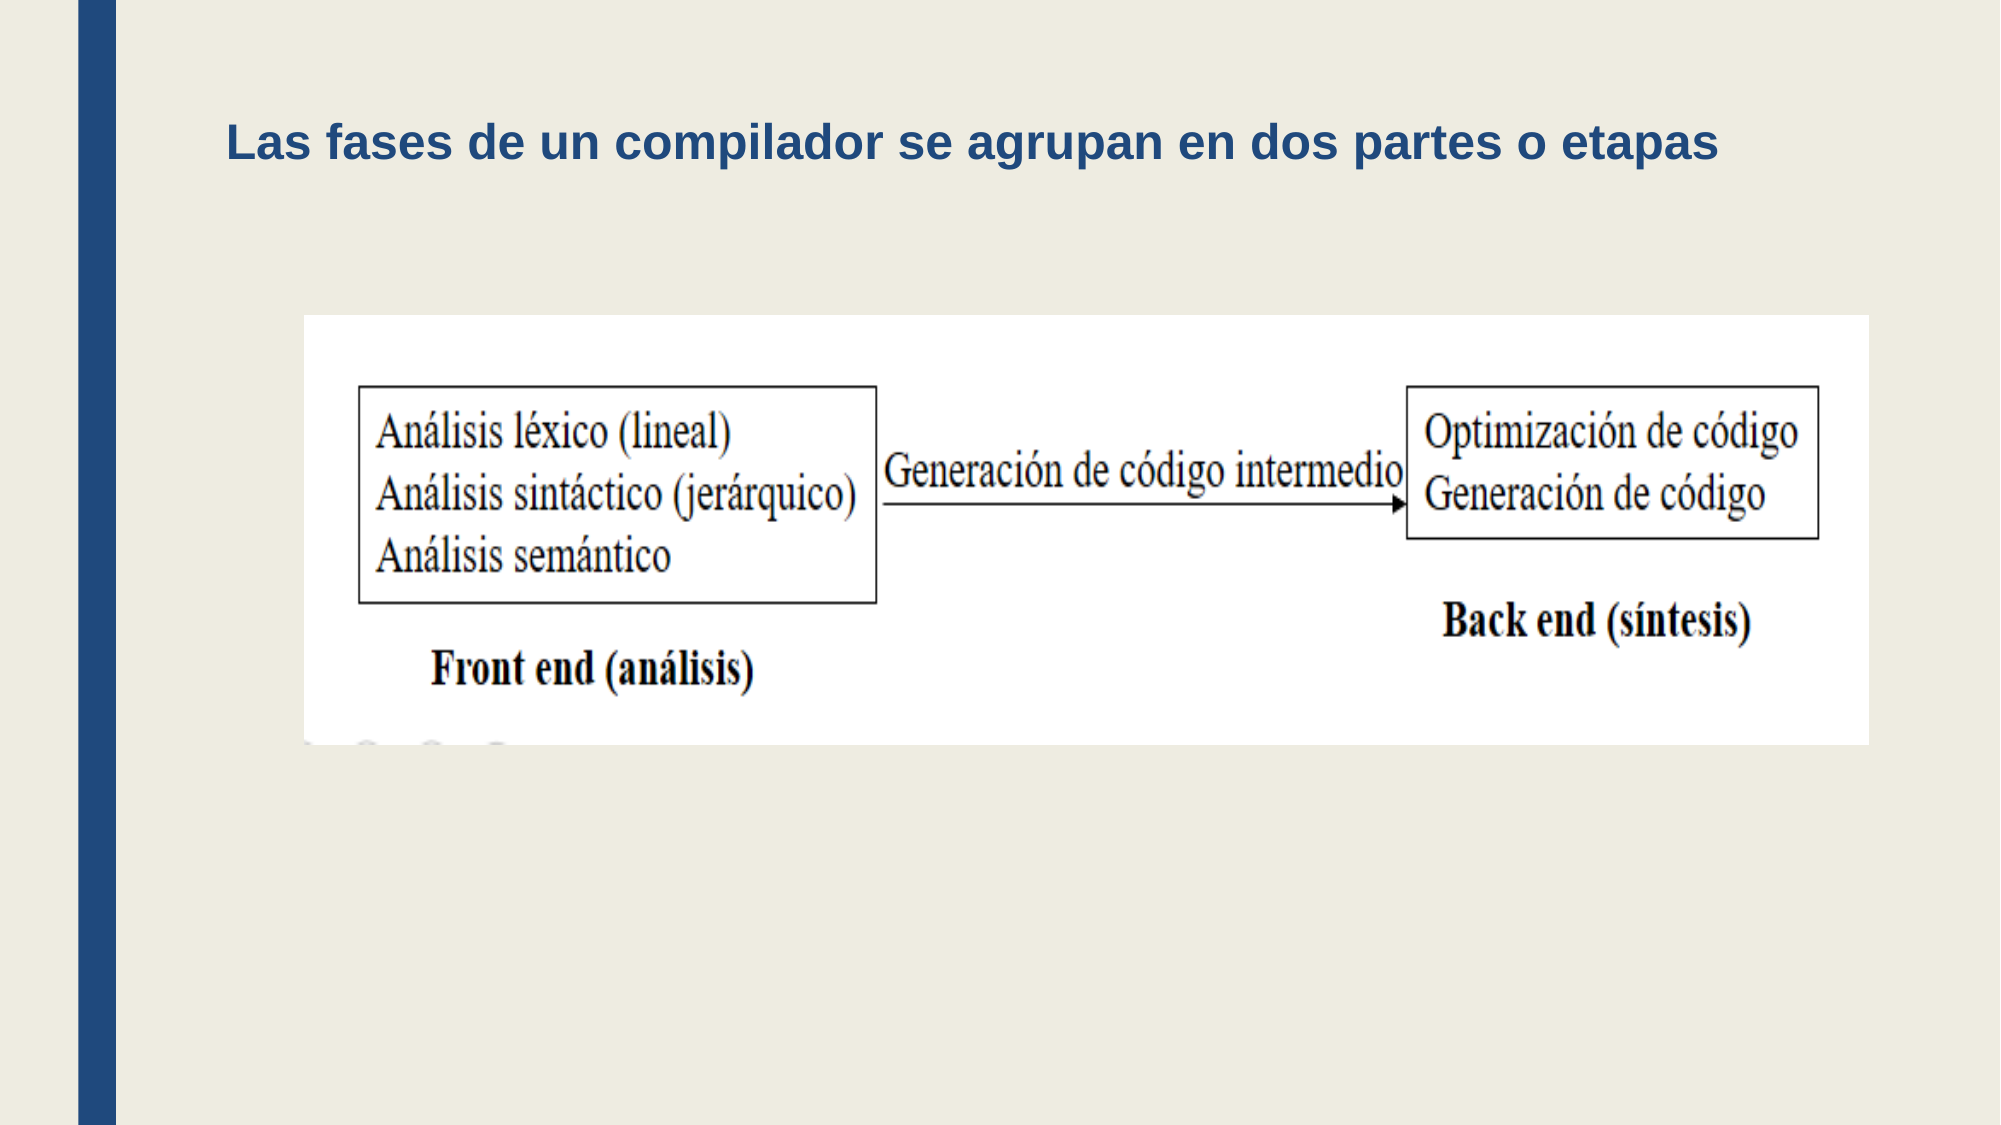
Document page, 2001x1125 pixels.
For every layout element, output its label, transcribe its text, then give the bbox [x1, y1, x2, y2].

text_box Las fases de un compilador se agrupan en dos partes o etapas [211, 101, 1756, 177]
picture [304, 315, 1869, 745]
